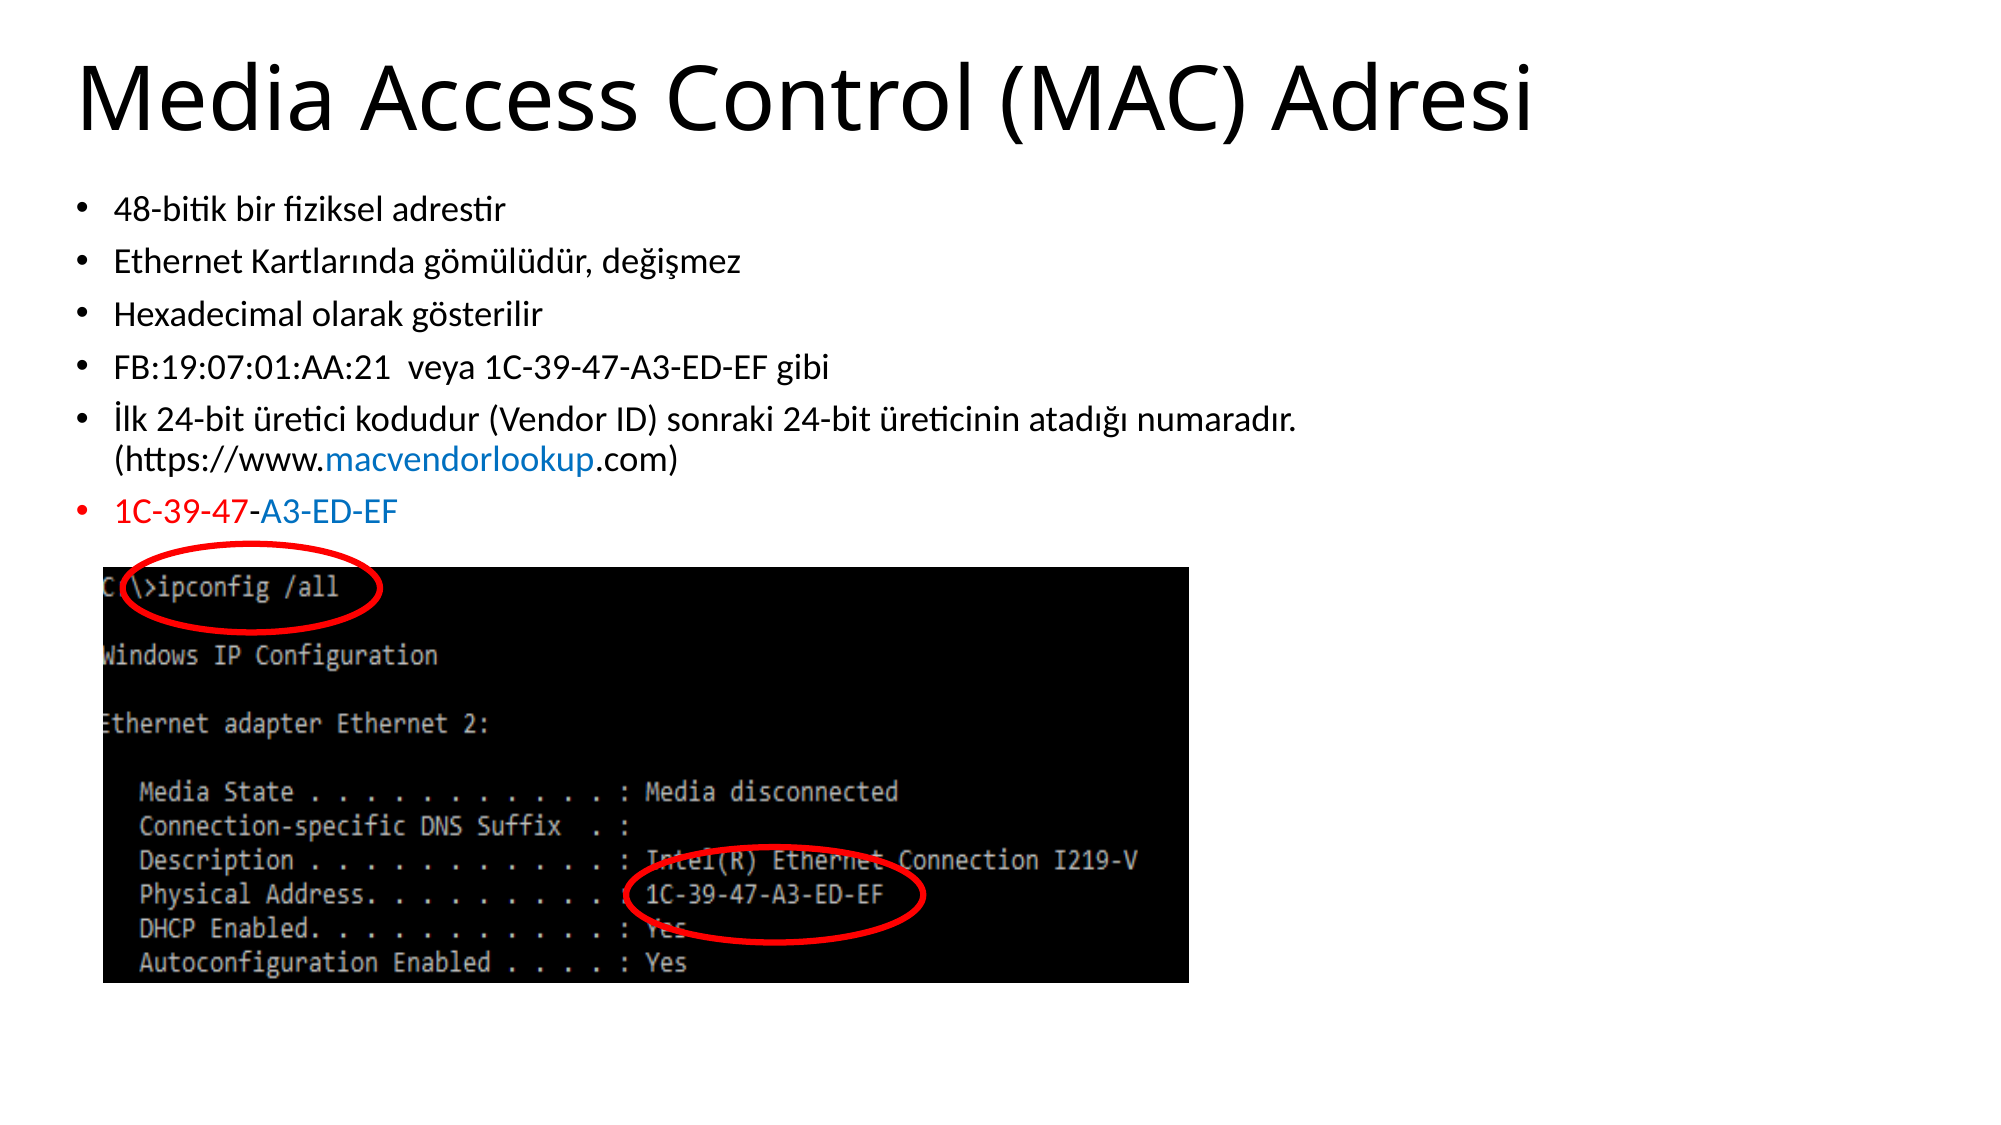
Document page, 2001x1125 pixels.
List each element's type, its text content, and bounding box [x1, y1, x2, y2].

picture [103, 567, 1189, 983]
list 48-bitik bir fiziksel adrestir Ethernet Kartlarında gömülüdür, değişmez Hexadecimal olarak gösterilir FB:19:07:01:AA:21 veya 1C-39-47-A3-ED-EF gibi İlk 24-bit üretici kodudur (Vendor ID) sonraki 24-bit üreticinin atadığı numaradır. (https://www.macvendorlookup.com) 1C-39-47-A3-ED-EF [60, 181, 1514, 544]
title Media Access Control (MAC) Adresi [60, 45, 1786, 158]
text_box [136, 542, 367, 567]
